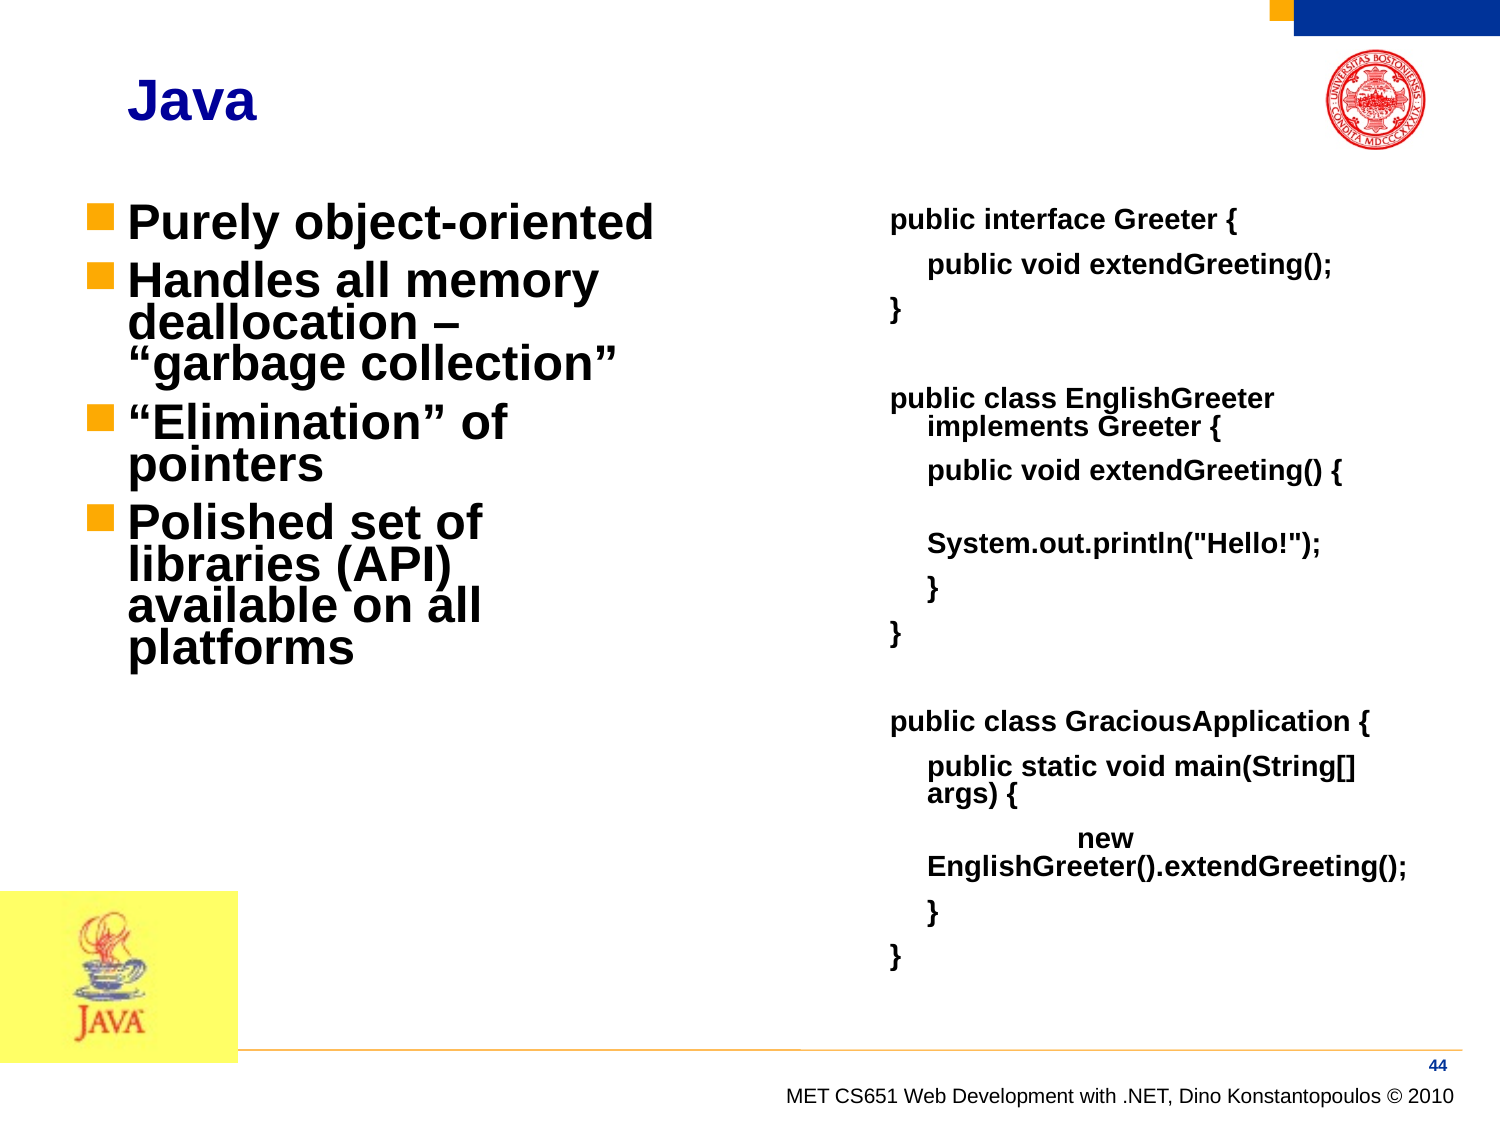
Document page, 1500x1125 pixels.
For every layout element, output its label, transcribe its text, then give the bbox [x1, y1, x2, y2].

text_box Purely object-oriented Handles all memory deallocation – “garbage collection” “Elimination” of pointers Polished set of libraries (API) available on all platforms [74, 199, 688, 943]
slide_number 44 [1374, 1049, 1463, 1076]
picture [0, 891, 238, 1063]
title Java [112, 62, 1288, 151]
text_box public interface Greeter { public void extendGreeting(); } public class EnglishGreeter implements Greeter { public void extendGreeting() { System.out.println("Hello!"); } } public class GraciousApplication { public static void main(String[] args) { new EnglishGreeter().extendGreeting(); } } [875, 200, 1425, 1000]
picture [1325, 49, 1426, 150]
